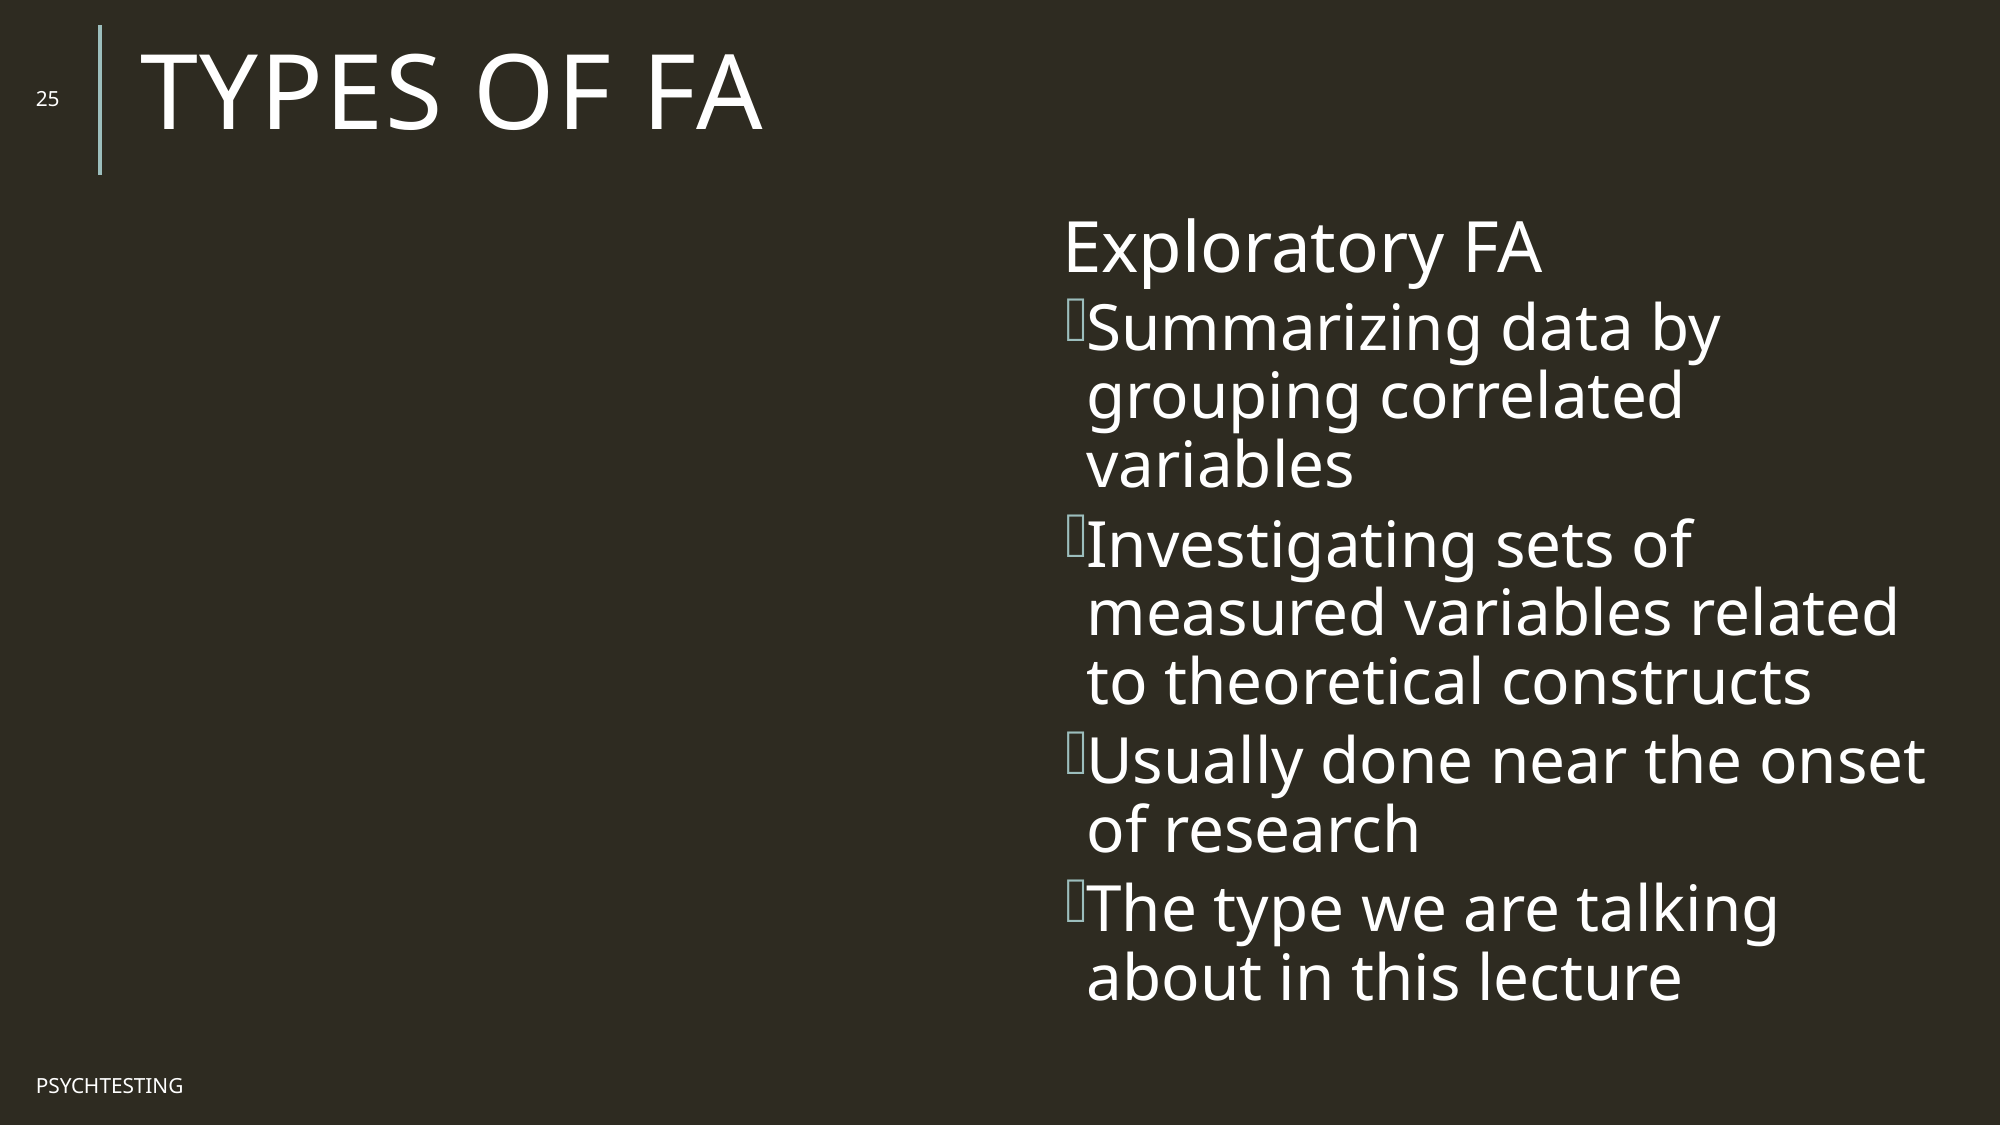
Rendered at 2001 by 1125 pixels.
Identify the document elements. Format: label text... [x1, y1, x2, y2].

footer PsychTesting [20, 1061, 259, 1113]
title Types of FA [125, 24, 1950, 175]
list Exploratory FA Summarizing data by grouping correlated variables Investigating sets of measured variables related to theoretical constructs Usually done near the onset of research The type we are talking about in this lecture [1039, 204, 1940, 1040]
slide_number 25 [20, 77, 75, 123]
